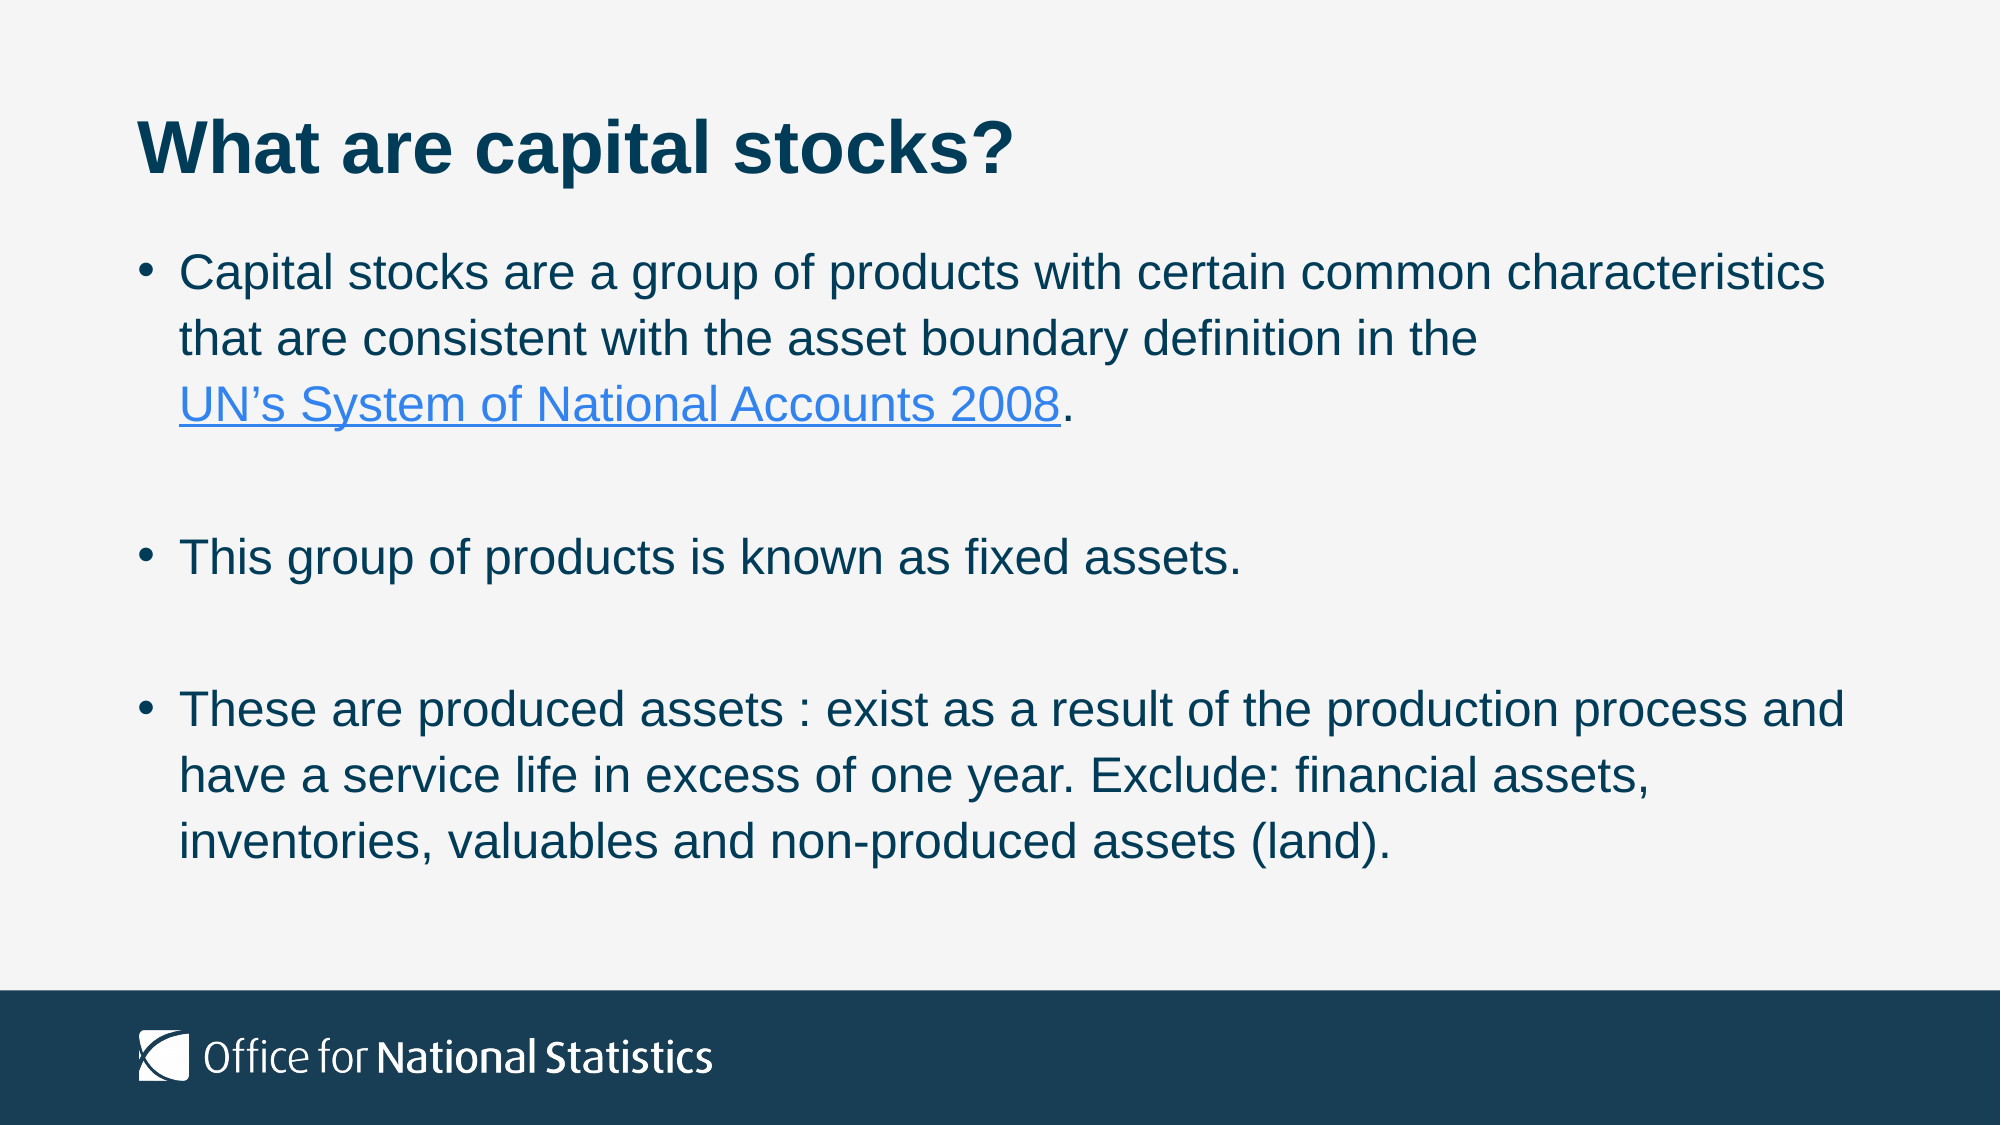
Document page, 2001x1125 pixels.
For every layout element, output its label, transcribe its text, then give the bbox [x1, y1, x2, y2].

picture [139, 1030, 712, 1081]
title What are capital stocks? [137, 105, 1863, 192]
list Capital stocks are a group of products with certain common characteristics that are consistent with the asset boundary definition in the UN’s System of National Accounts 2008. This group of products is known as fixed assets. These are produced assets : exist as a result of the production process and have a service life in excess of one year. Exclude: financial assets, inventories, valuables and non-produced assets (land). [137, 233, 1863, 871]
